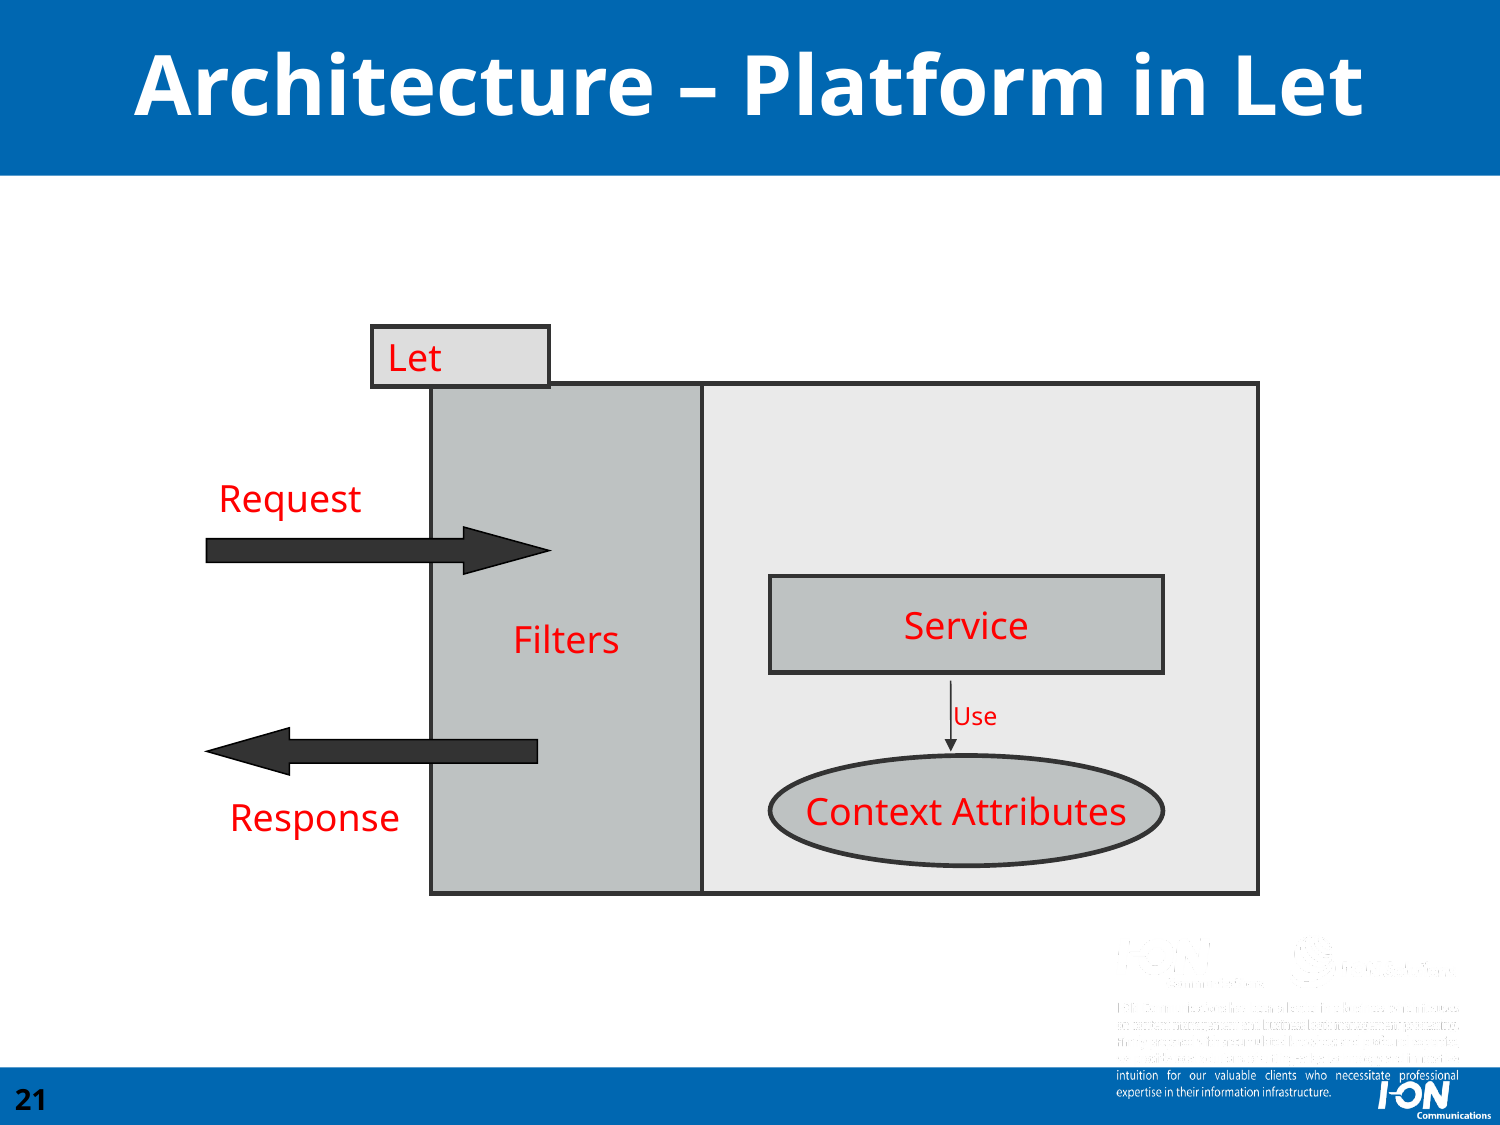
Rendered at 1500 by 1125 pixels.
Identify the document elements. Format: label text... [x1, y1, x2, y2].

picture [1116, 1002, 1491, 1119]
title Architecture – Platform in Let [75, 0, 1425, 176]
text_box Response [214, 786, 366, 847]
text_box [206, 727, 366, 775]
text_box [371, 325, 1259, 894]
picture [1116, 938, 1264, 988]
text_box [206, 538, 366, 563]
picture [1290, 935, 1456, 988]
text_box Request [203, 467, 366, 528]
